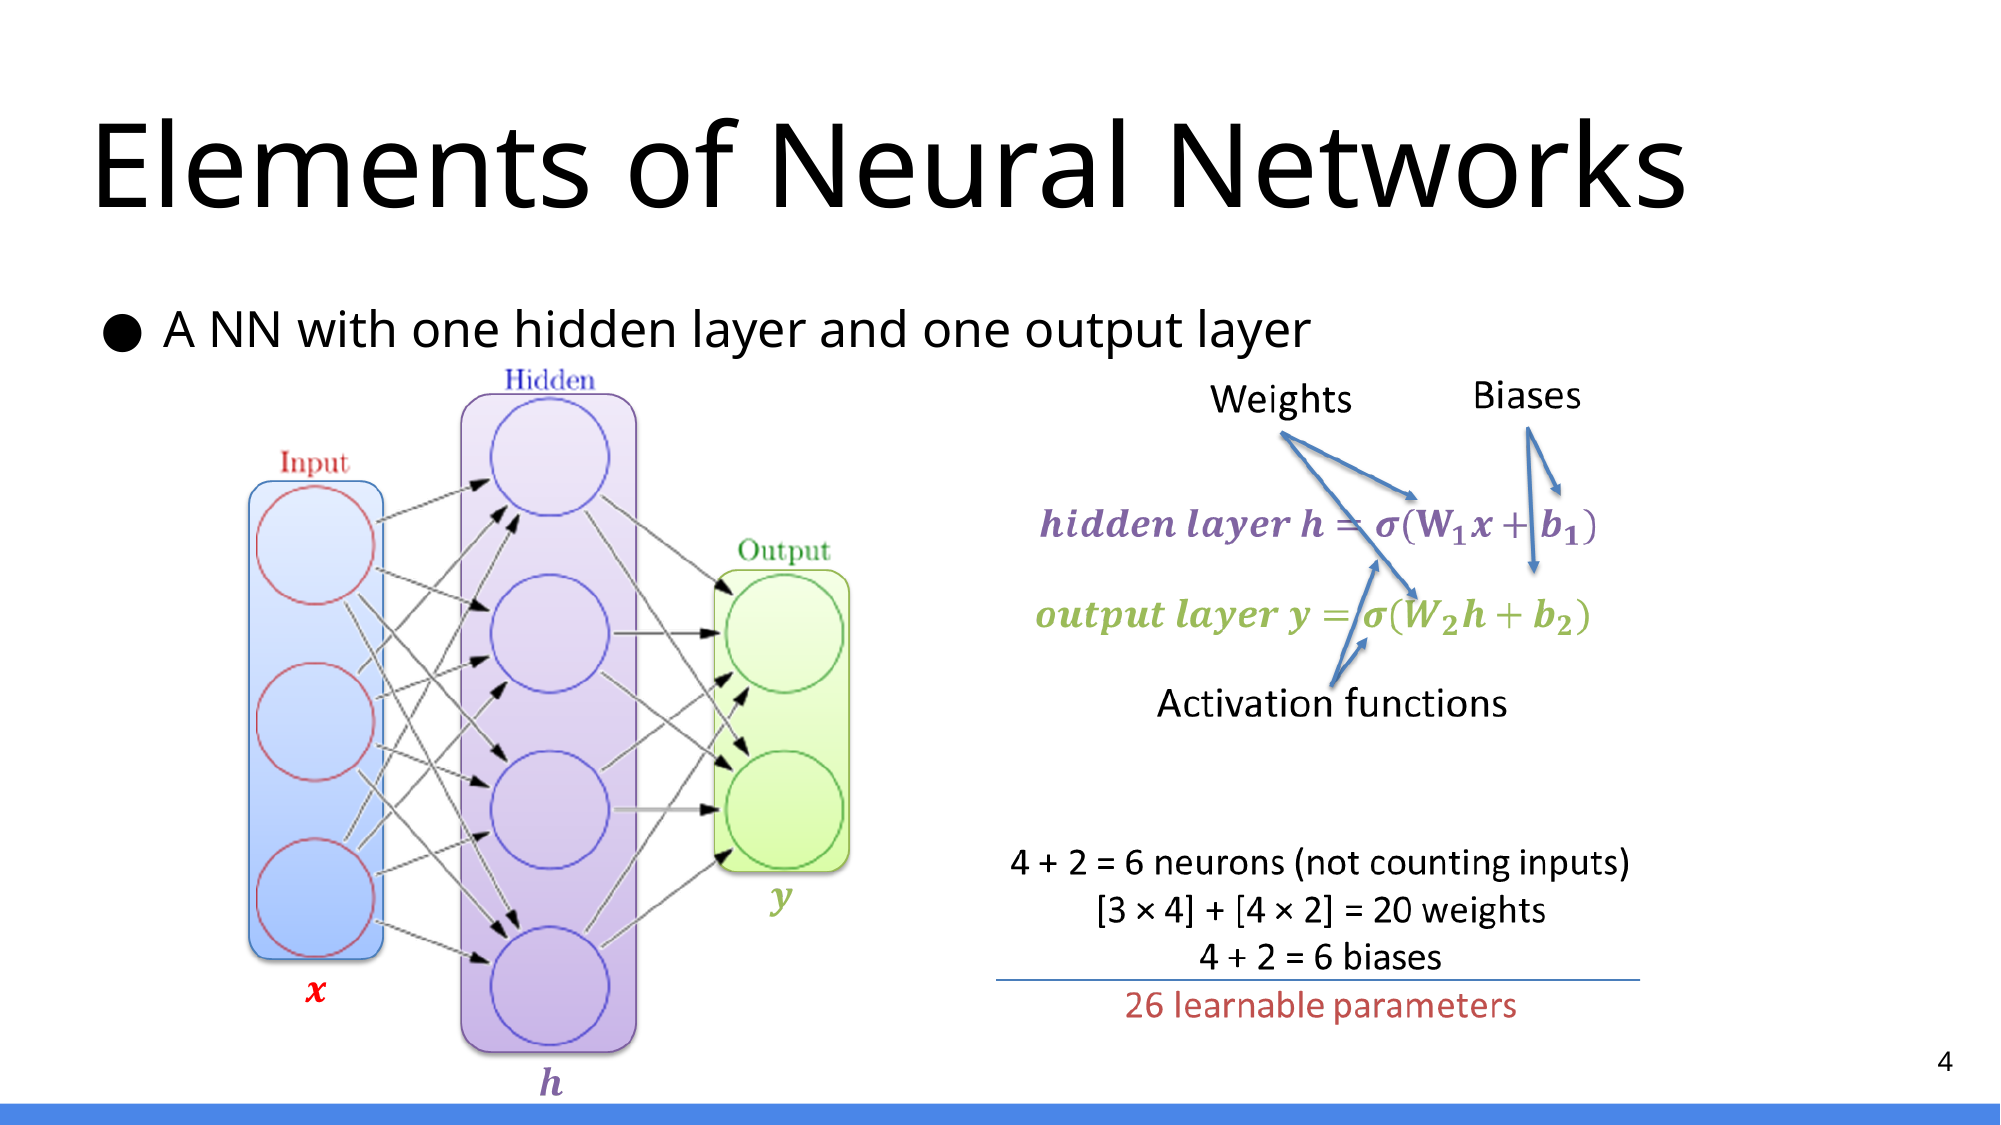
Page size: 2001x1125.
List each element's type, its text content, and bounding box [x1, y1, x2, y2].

slide_number ‹#› [1853, 1019, 1974, 1106]
list A NN with one hidden layer and one output layer [68, 267, 1932, 1002]
title Elements of Neural Networks [68, 69, 1932, 251]
picture [240, 354, 1713, 1113]
